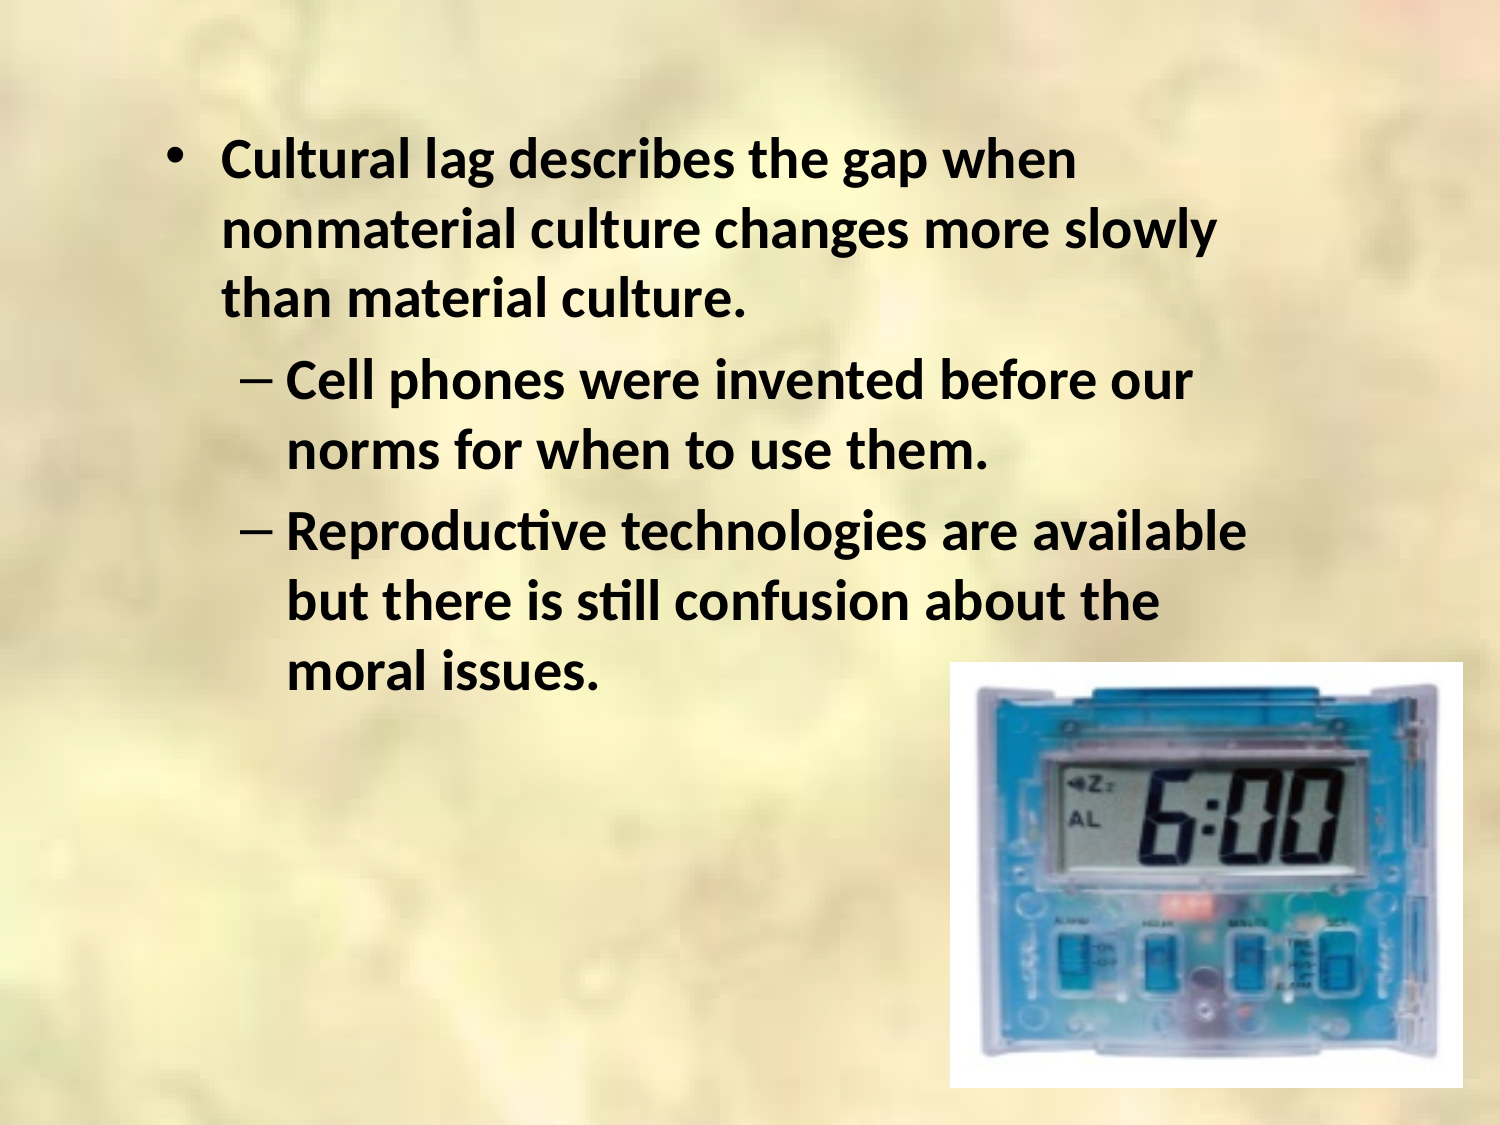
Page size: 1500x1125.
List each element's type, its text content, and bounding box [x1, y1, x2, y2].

picture [949, 662, 1463, 1088]
list Cultural lag describes the gap when nonmaterial culture changes more slowly than material culture. Cell phones were invented before our norms for when to use them. Reproductive technologies are available but there is still confusion about the moral issues. [150, 112, 1325, 855]
